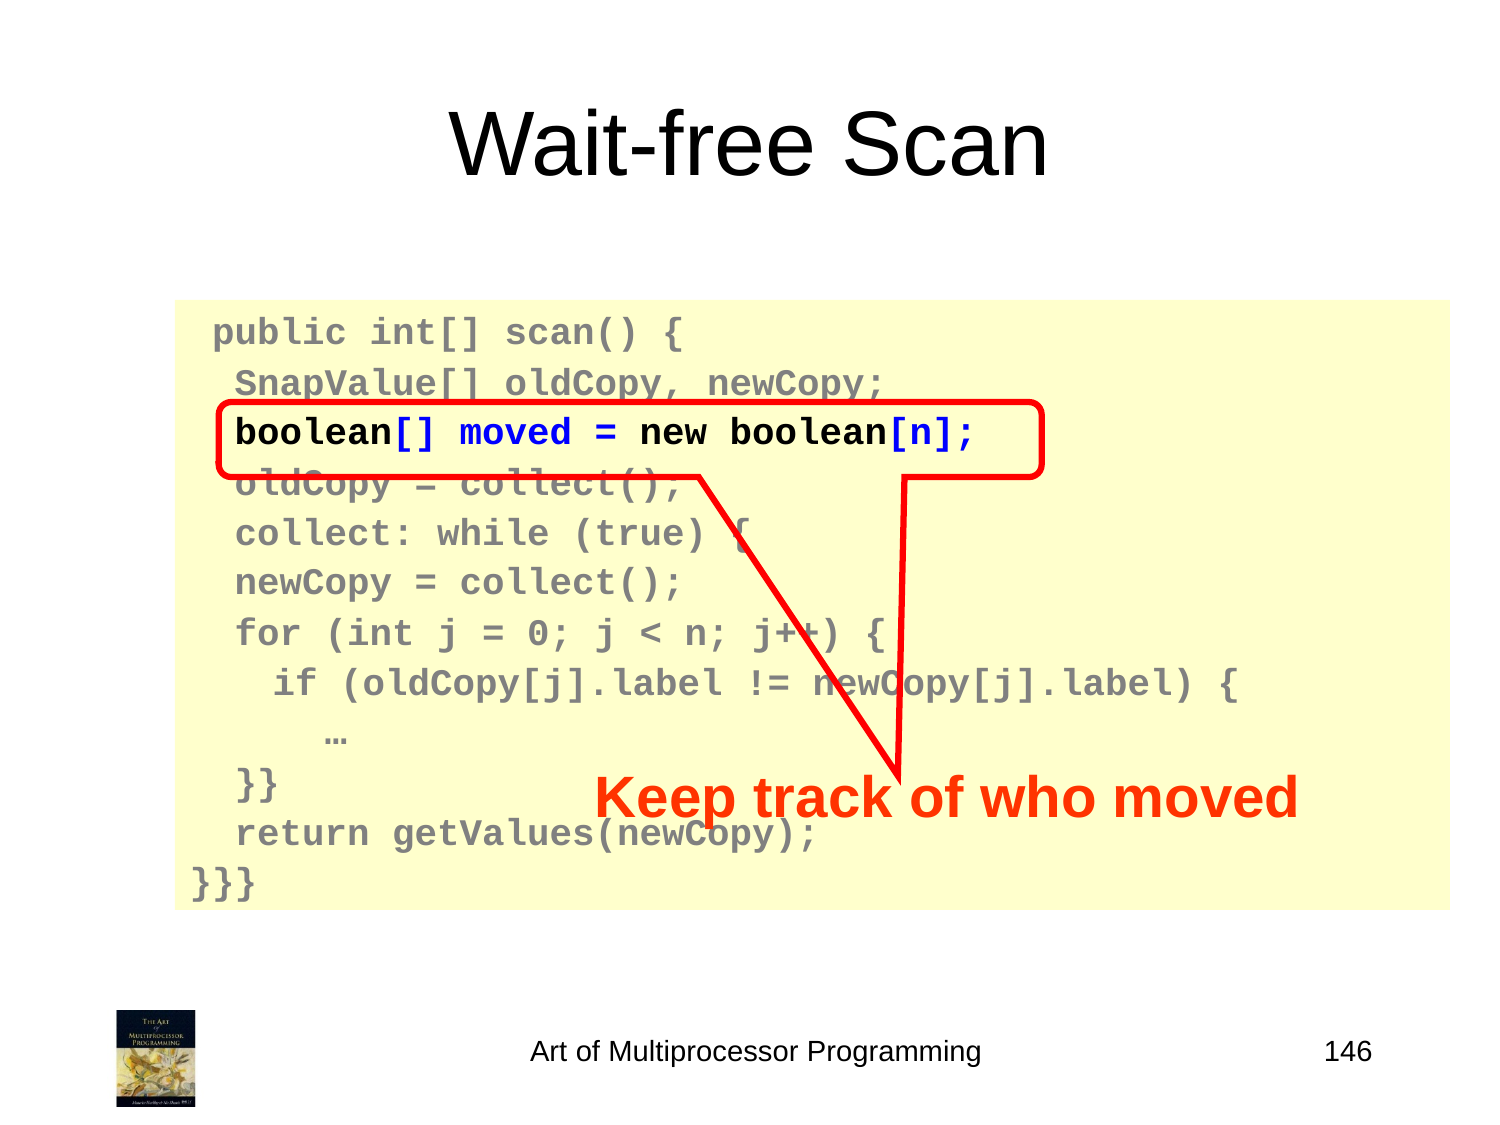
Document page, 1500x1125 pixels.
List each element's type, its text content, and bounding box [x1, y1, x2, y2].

title Wait-free Scan [74, 44, 1426, 233]
text_box Keep track of who moved [491, 752, 1405, 837]
text_box [218, 401, 1042, 752]
picture [107, 1010, 204, 1107]
text_box 146 [1074, 1024, 1388, 1100]
footer Art of Multiprocessor Programming [499, 1024, 1013, 1103]
text_box public int[] scan() { SnapValue[] oldCopy, newCopy; boolean[] moved = new boolean[n]; oldCopy = collect(); collect: while (true) { newCopy = collect(); for (int j = 0; j < n; j++) { if (oldCopy[j].label != newCopy[j].label) { … }} return getValues(newCopy); }}} [174, 299, 1450, 910]
